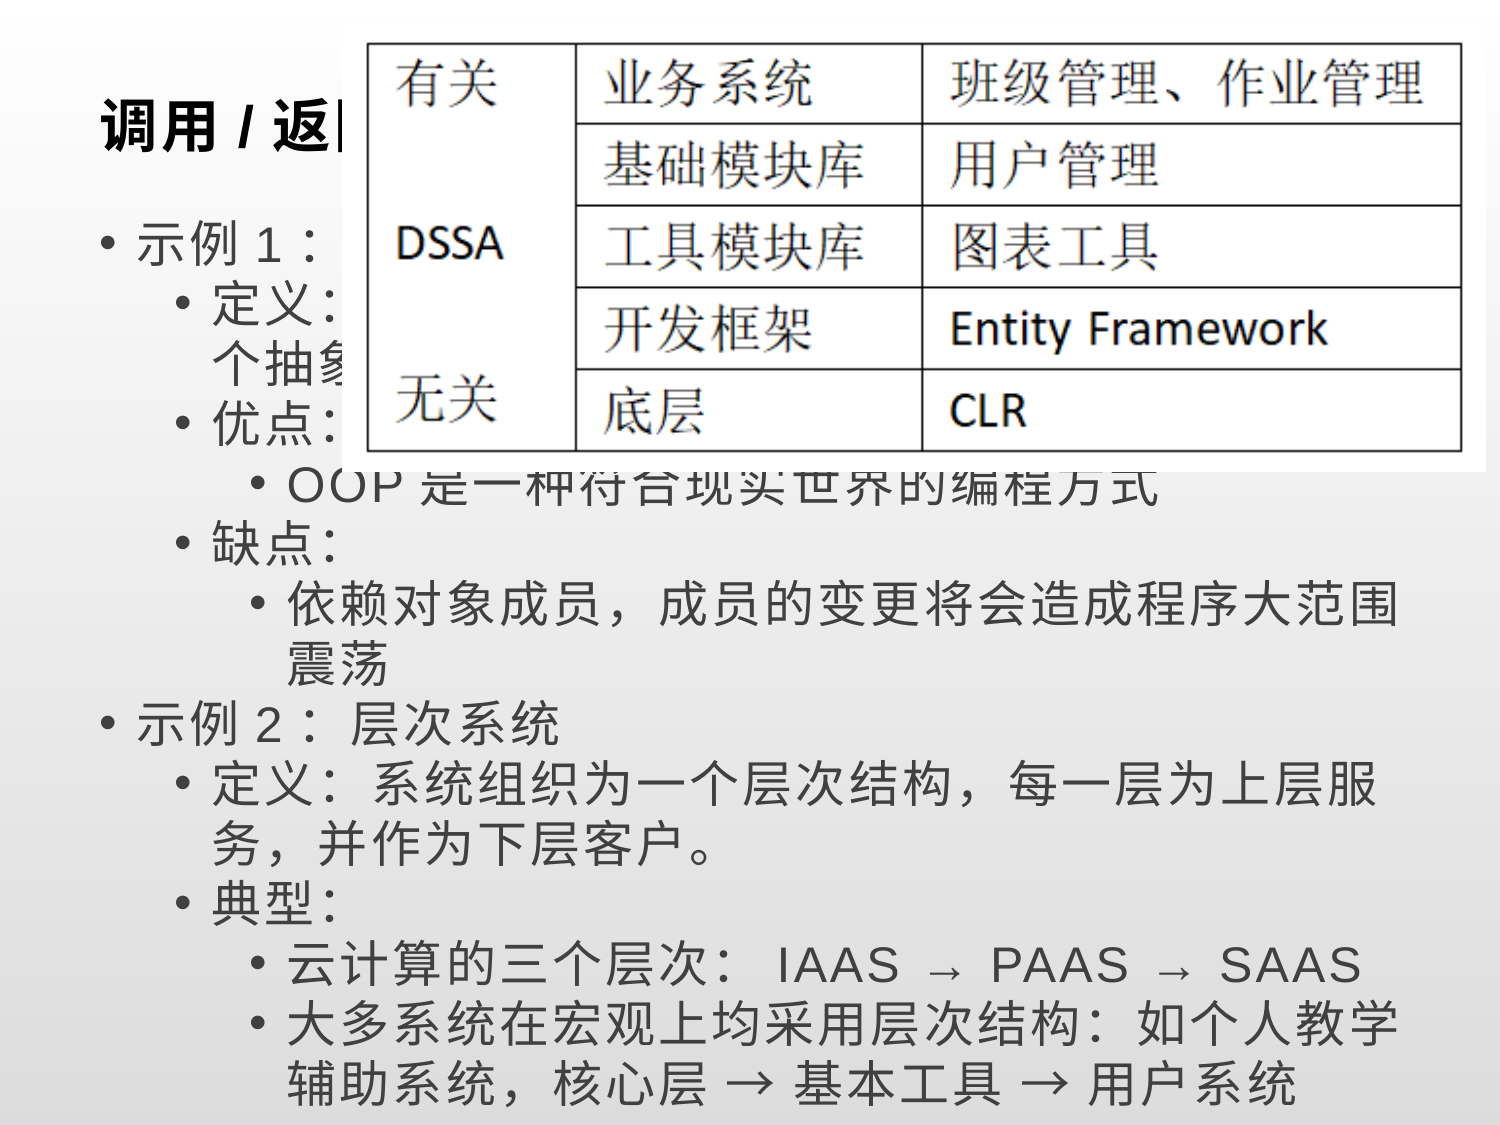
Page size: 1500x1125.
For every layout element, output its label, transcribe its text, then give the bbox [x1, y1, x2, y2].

picture [342, 18, 1486, 473]
title 调用/返回风格 [82, 70, 342, 178]
list 示例1：OOP 定义：数据的表示方法和它们的相应操作封装在一个抽象数据类型或对象中 优点： OOP是一种符合现实世界的编程方式 缺点： 依赖对象成员，成员的变更将会造成程序大范围震荡 示例2：层次系统 定义：系统组织为一个层次结构，每一层为上层服务，并作为下层客户。 典型： 云计算的三个层次：IAAS → PAAS → SAAS 大多系统在宏观上均采用层次结构：如个人教学辅助系统，核心层 → 基本工具 → 用户系统 [82, 212, 1418, 1040]
